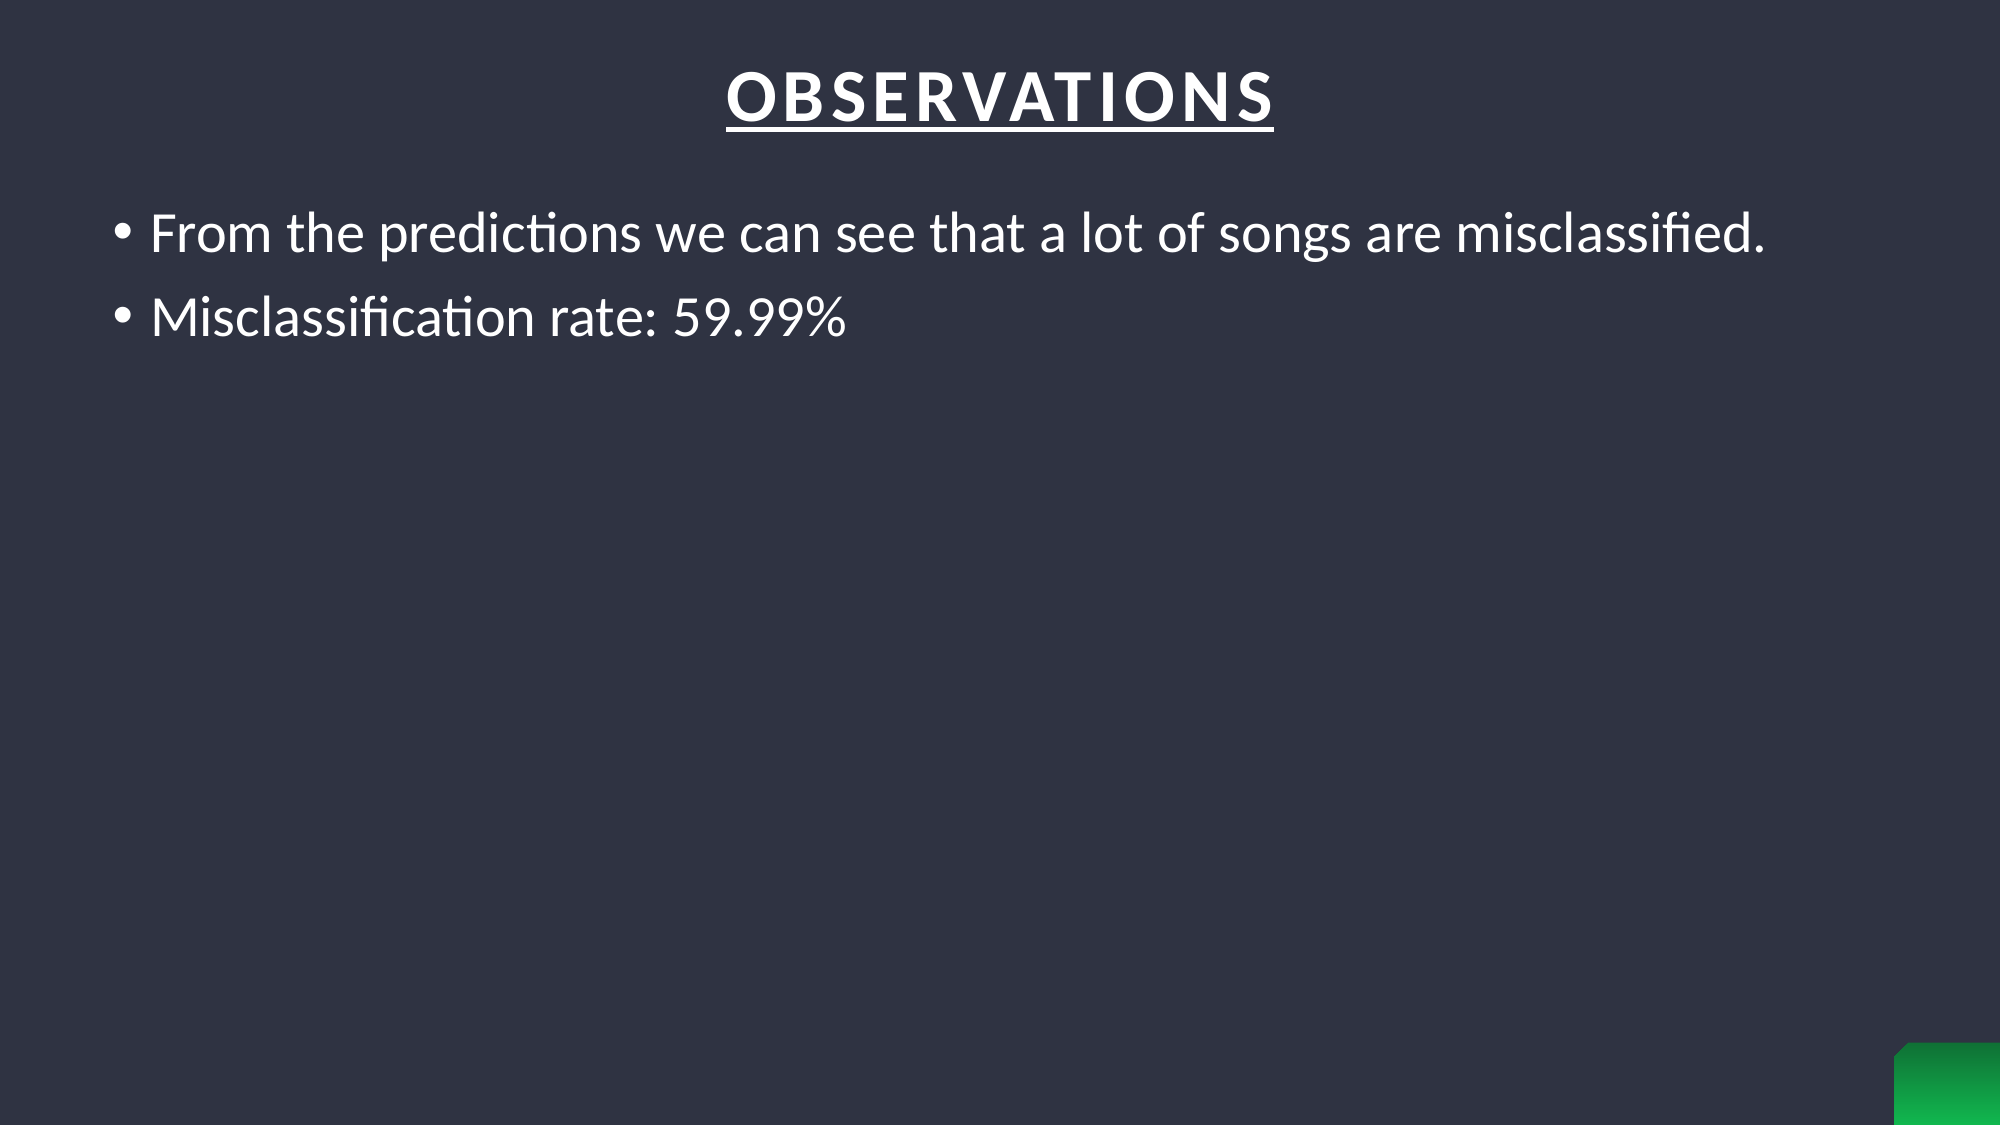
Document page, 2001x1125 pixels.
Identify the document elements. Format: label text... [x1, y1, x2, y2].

list From the predictions we can see that a lot of songs are misclassified. Misclassification rate: 59.99% [97, 196, 1903, 1014]
title Observations [97, 0, 1903, 196]
